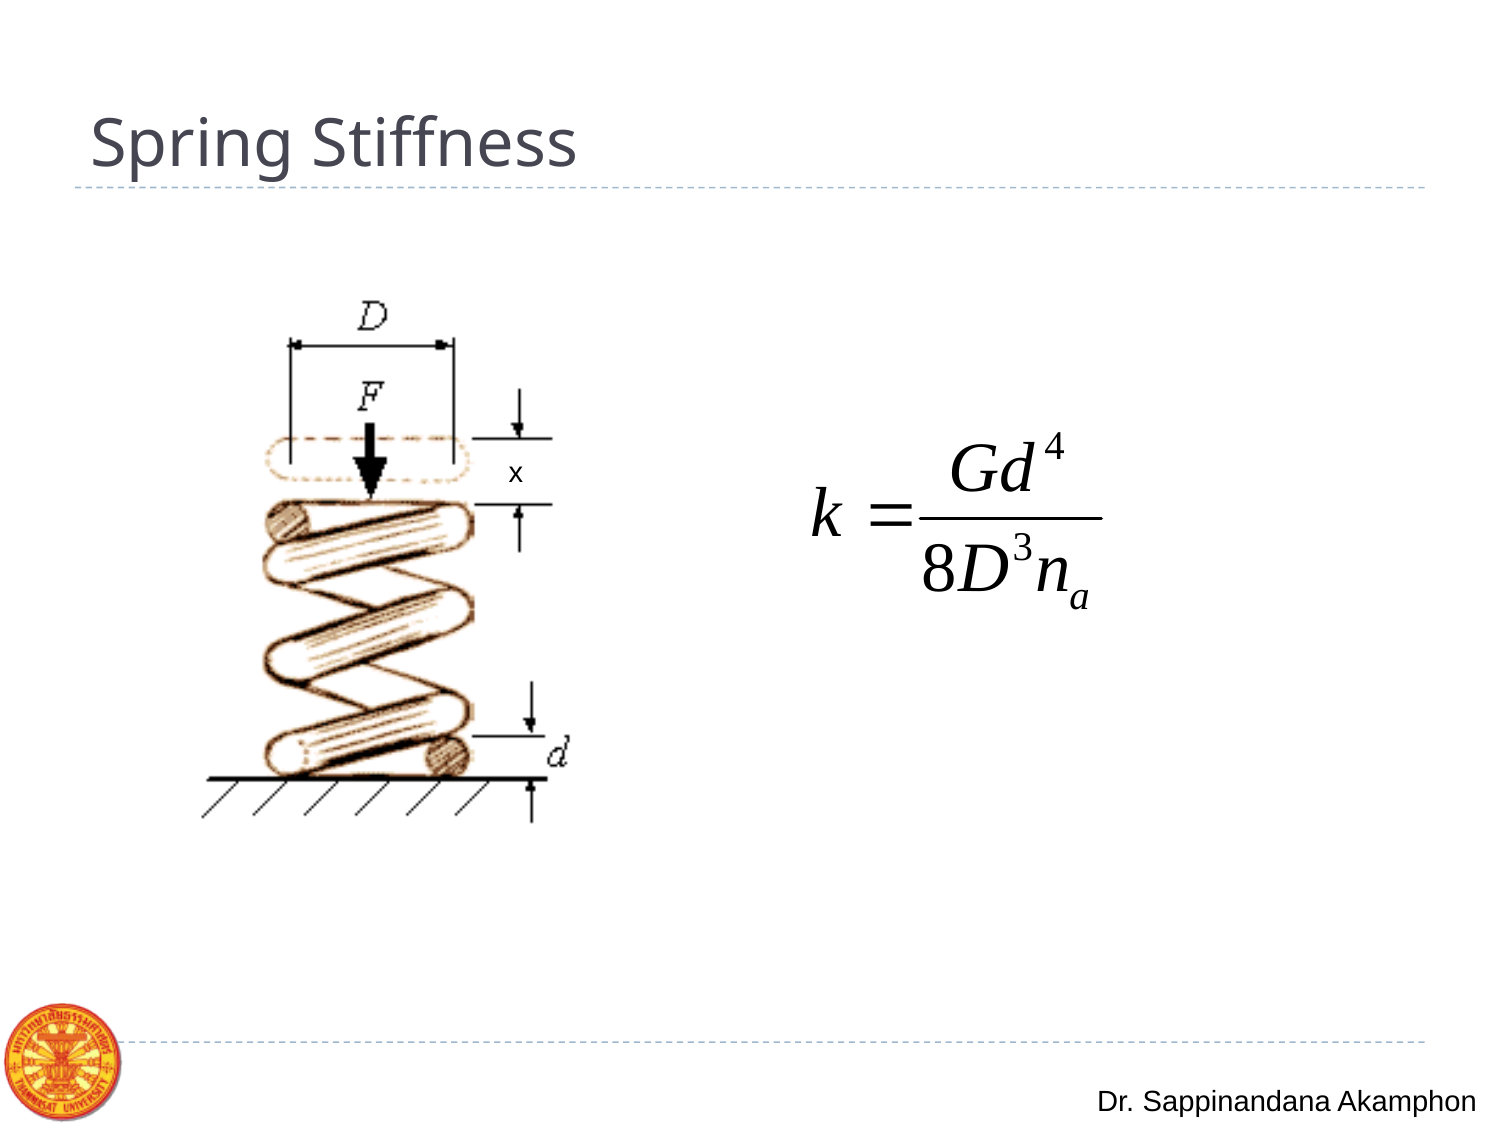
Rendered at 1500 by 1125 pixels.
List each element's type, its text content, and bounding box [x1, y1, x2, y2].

title Spring Stiffness [74, 24, 1426, 188]
picture [0, 999, 125, 1125]
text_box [199, 287, 576, 826]
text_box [799, 412, 1119, 626]
